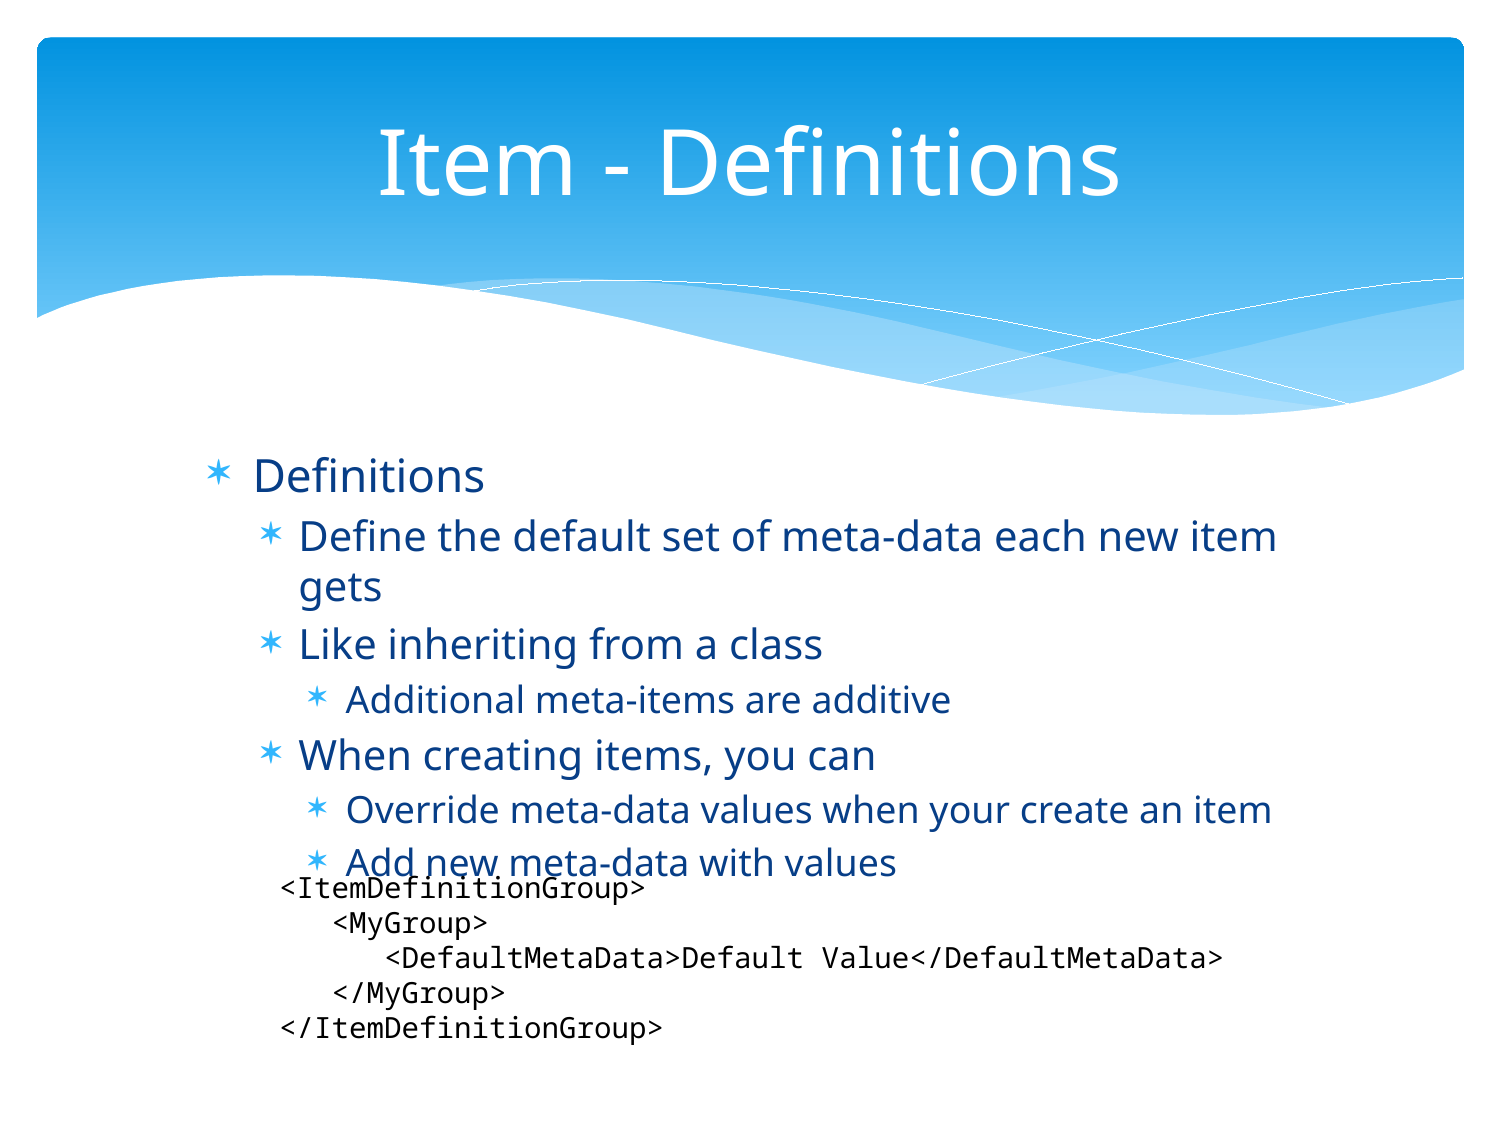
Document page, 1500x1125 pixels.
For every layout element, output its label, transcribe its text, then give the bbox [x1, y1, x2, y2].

list Definitions Define the default set of meta-data each new item gets Like inheriting from a class Additional meta-items are additive When creating items, you can Override meta-data values when your create an item Add new meta-data with values [143, 438, 1359, 1005]
title Item - Definitions [75, 55, 1425, 261]
text_box <ItemDefinitionGroup> <MyGroup> <DefaultMetaData>Default Value</DefaultMetaData> </MyGroup> </ItemDefinitionGroup> [229, 862, 1242, 1052]
